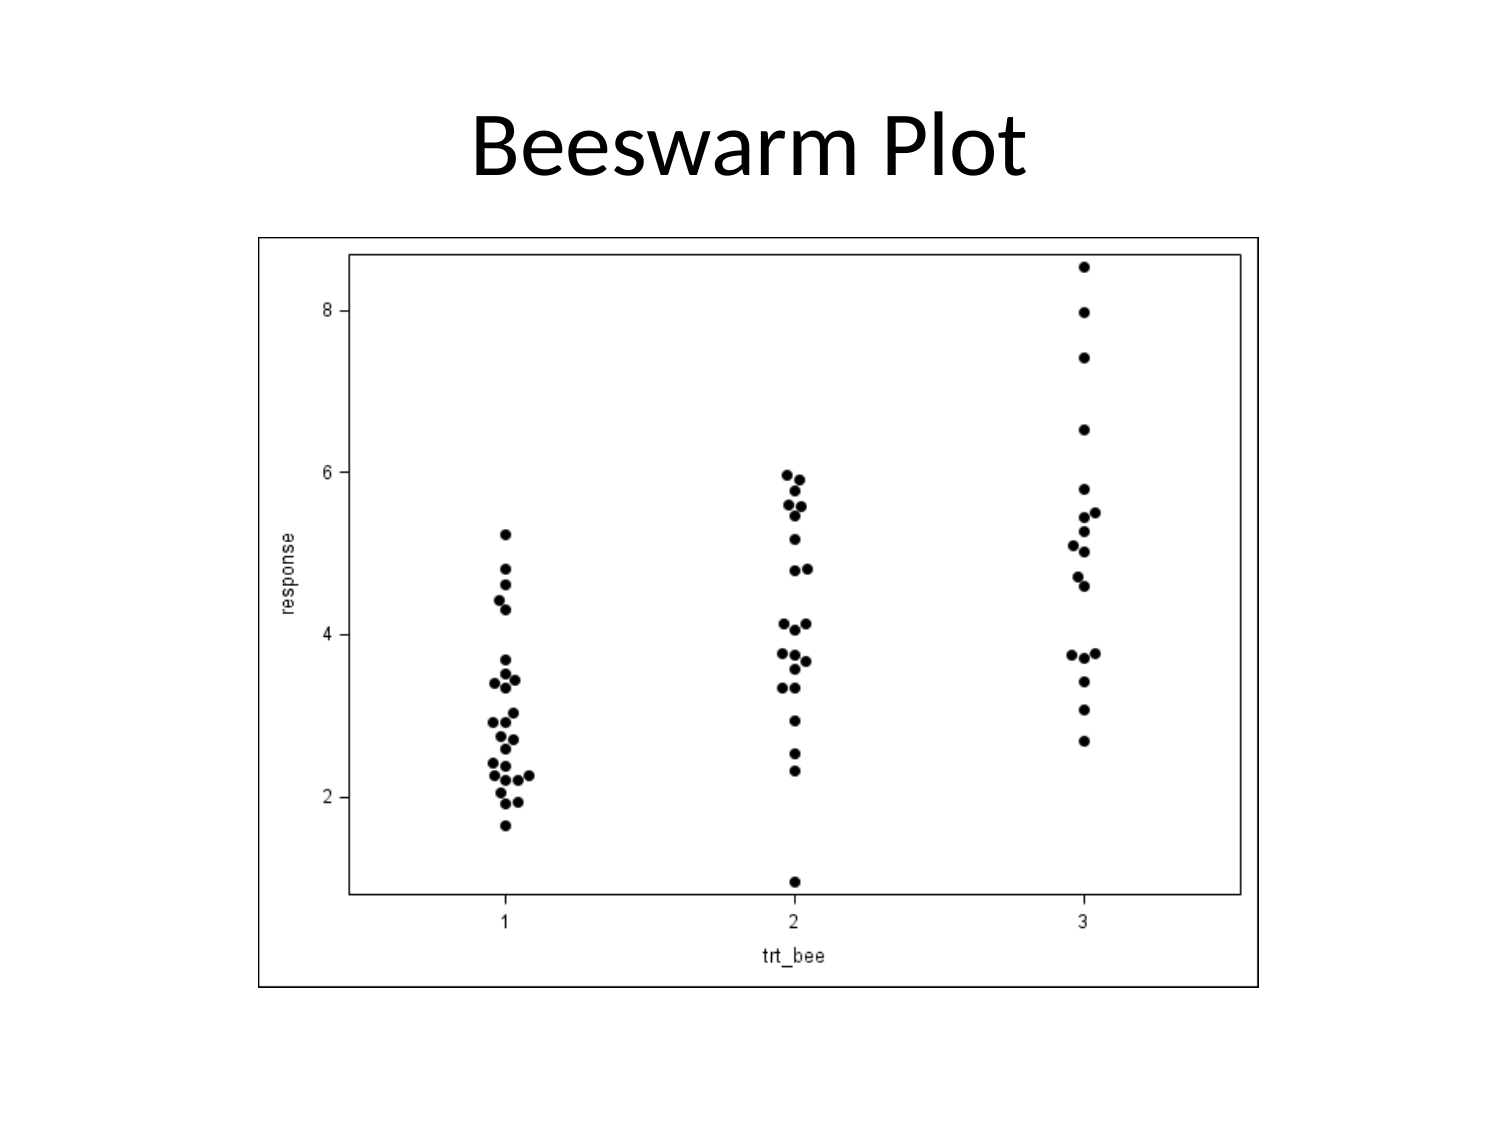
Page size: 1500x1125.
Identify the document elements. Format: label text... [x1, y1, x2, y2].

picture [258, 237, 1260, 988]
title Beeswarm Plot [75, 45, 1425, 233]
